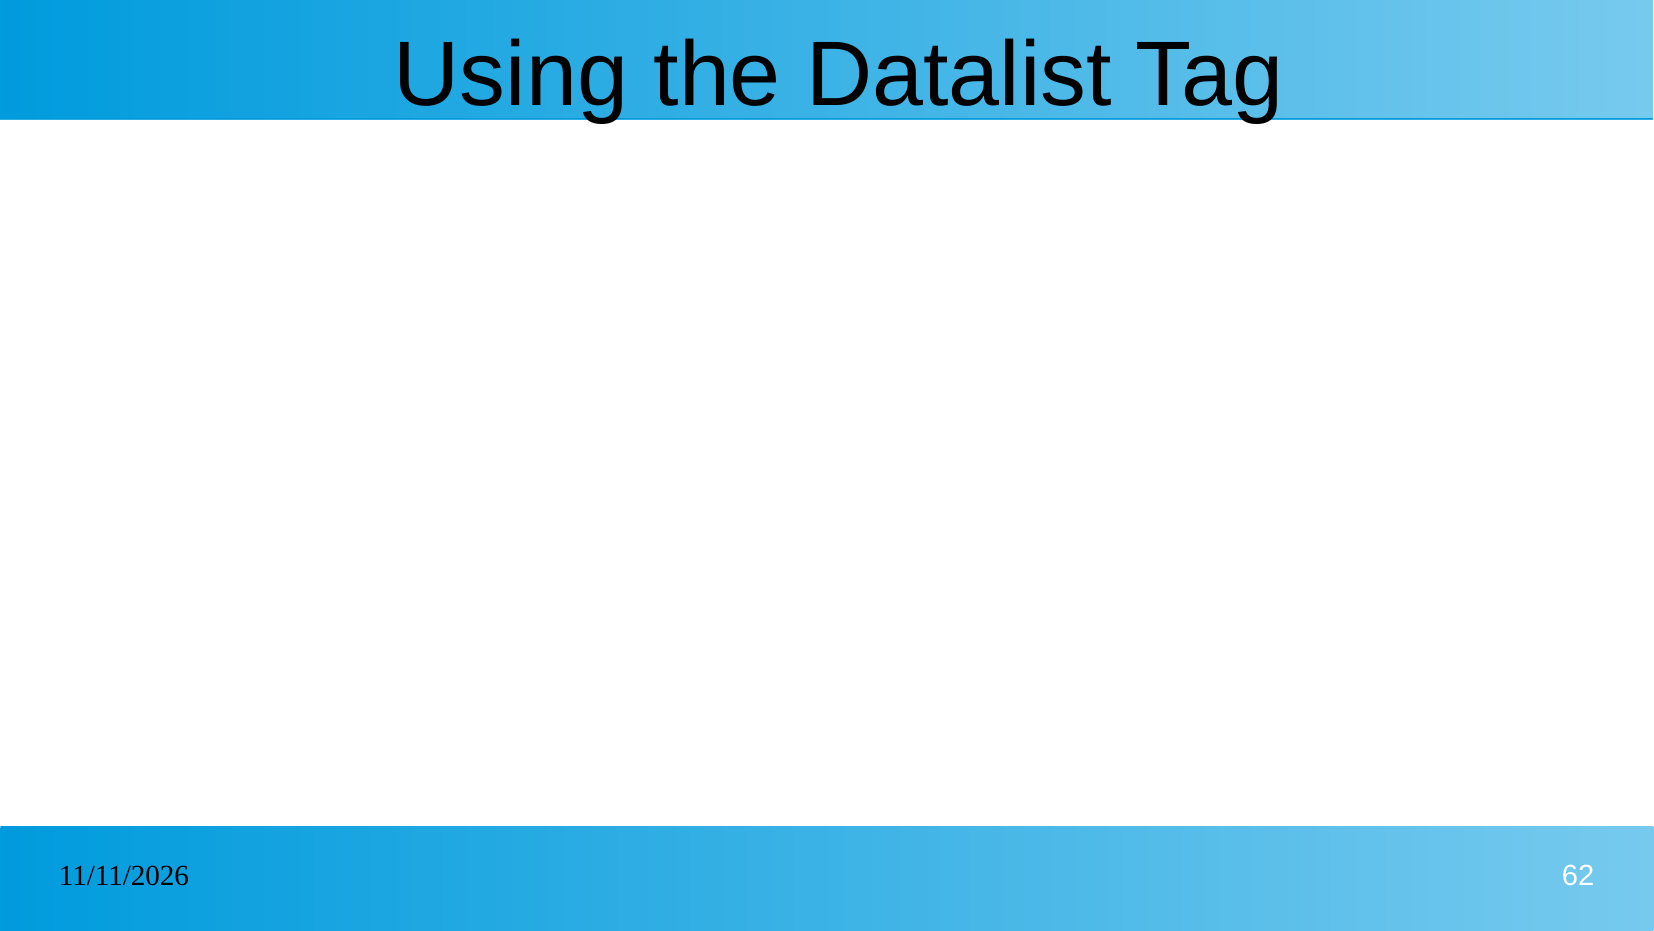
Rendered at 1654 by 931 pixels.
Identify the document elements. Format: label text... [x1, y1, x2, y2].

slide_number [59, 856, 443, 916]
slide_number 62 [1210, 856, 1595, 916]
title Using the Datalist Tag [59, 29, 1595, 108]
